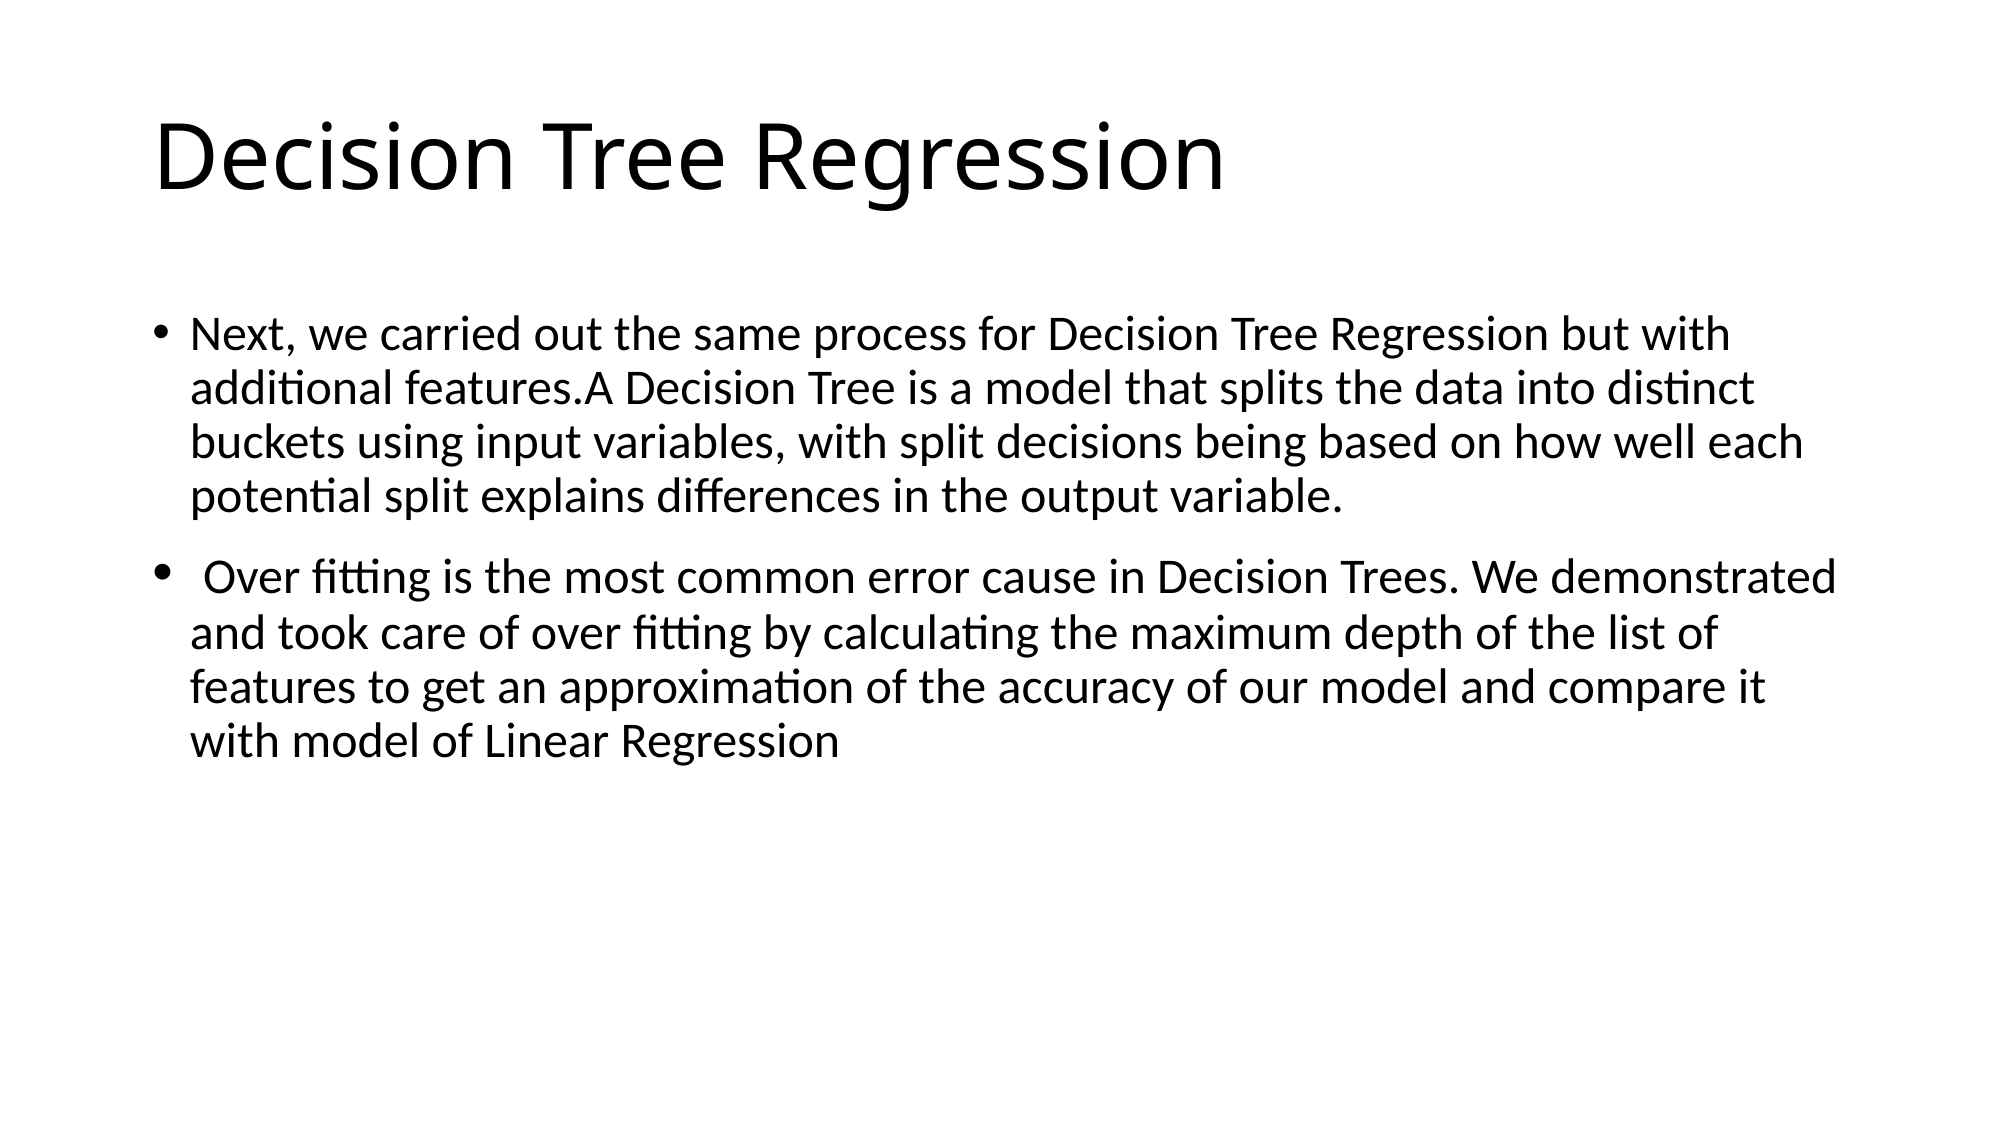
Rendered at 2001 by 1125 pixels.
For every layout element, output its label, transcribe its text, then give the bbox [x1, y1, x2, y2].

title Decision Tree Regression [137, 59, 1863, 261]
list Next, we carried out the same process for Decision Tree Regression but with additional features.A Decision Tree is a model that splits the data into distinct buckets using input variables, with split decisions being based on how well each potential split explains differences in the output variable. Over fitting is the most common error cause in Decision Trees. We demonstrated and took care of over fitting by calculating the maximum depth of the list of features to get an approximation of the accuracy of our model and compare it with model of Linear Regression [137, 299, 1863, 1014]
